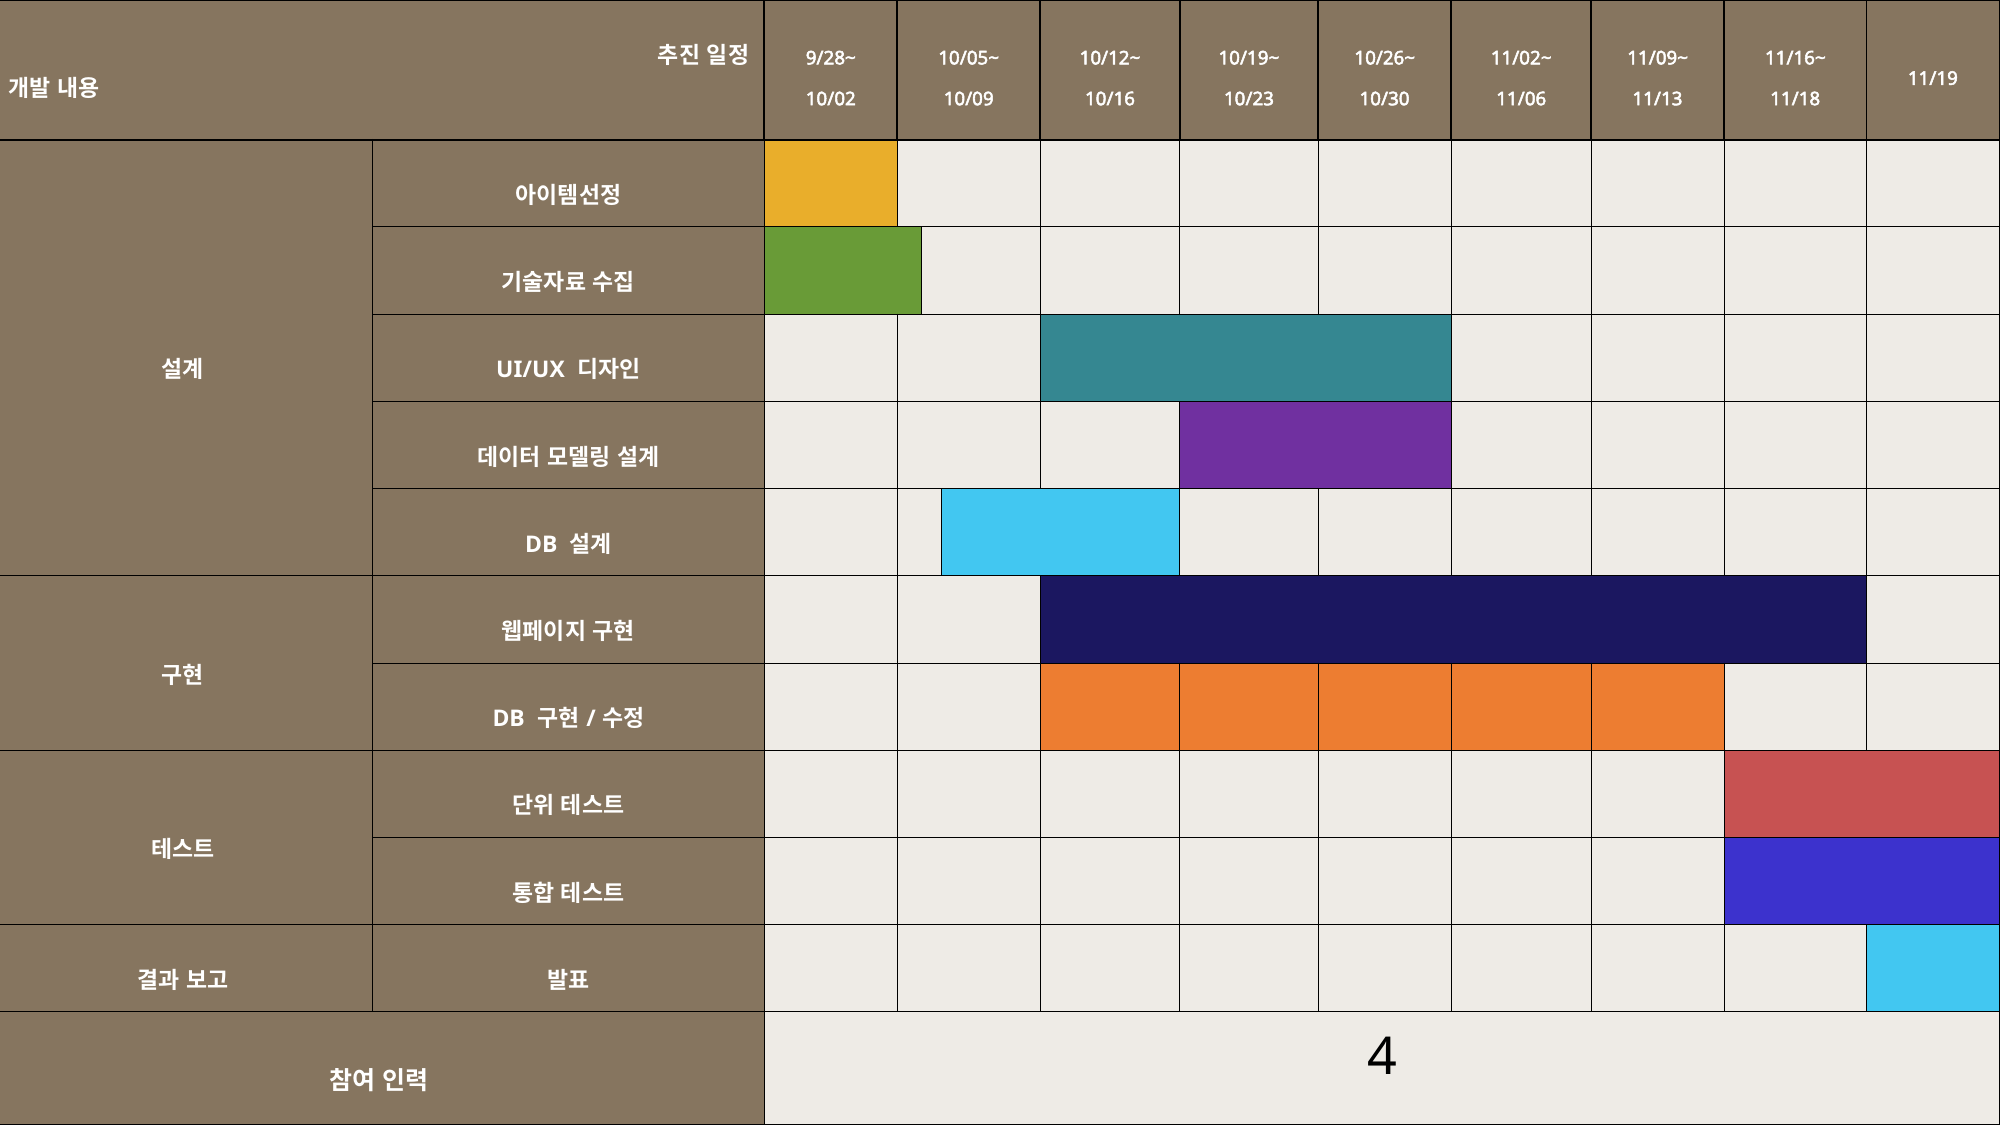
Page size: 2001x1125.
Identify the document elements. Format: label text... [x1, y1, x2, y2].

table_cell [1452, 751, 1591, 837]
table_cell 4 [765, 1012, 1999, 1124]
table_cell [1452, 402, 1591, 488]
table_cell [765, 664, 897, 750]
table_cell [1180, 925, 1318, 1011]
table_cell [1867, 227, 1999, 314]
table_cell [1041, 925, 1179, 1011]
table_cell 구현 [0, 576, 372, 750]
table_cell [1041, 315, 1451, 401]
table_cell [1592, 402, 1724, 488]
table_cell [1180, 664, 1318, 750]
table_cell [1592, 838, 1724, 924]
table_cell 결과 보고 [0, 925, 372, 1011]
table_cell [1725, 838, 1999, 924]
table_cell [1867, 402, 1999, 488]
table_cell [1319, 489, 1451, 575]
table_cell [1592, 489, 1724, 575]
table_cell 참여 인력 [0, 1012, 764, 1124]
table_cell [1592, 141, 1724, 226]
table_cell [922, 227, 1040, 314]
table_cell [1867, 315, 1999, 401]
table_cell 데이터 모델링 설계 [373, 402, 764, 488]
table_cell [765, 141, 897, 226]
table_cell [1867, 489, 1999, 575]
table_cell [942, 489, 1179, 575]
table_cell [898, 576, 1040, 663]
table_cell [1725, 141, 1866, 226]
table_cell [1867, 141, 1999, 226]
table_cell [898, 925, 1040, 1011]
table_cell [898, 664, 1040, 750]
table_cell [1592, 925, 1724, 1011]
table_cell [1725, 489, 1866, 575]
table_cell [1725, 227, 1866, 314]
table_cell 아이템선정 [373, 141, 764, 226]
table_cell [1452, 838, 1591, 924]
table_cell [1041, 664, 1179, 750]
table_cell [765, 402, 897, 488]
table_cell [765, 315, 897, 401]
table_cell 웹페이지 구현 [373, 576, 764, 663]
table_header 11/02~ 11/06 [1452, 1, 1590, 139]
table_header 10/26~ 10/30 [1319, 1, 1450, 139]
table_cell [1180, 141, 1318, 226]
table_cell [898, 141, 1040, 226]
table_cell [765, 838, 897, 924]
table_cell [1041, 227, 1179, 314]
table_cell [1725, 751, 1999, 837]
table_cell 단위 테스트 [373, 751, 764, 837]
table_cell [1725, 402, 1866, 488]
table_cell DB 구현/수정 [373, 664, 764, 750]
table_cell [765, 751, 897, 837]
table_cell 테스트 [0, 751, 372, 924]
table_cell [1041, 576, 1866, 663]
table_header 11/09~ 11/13 [1592, 1, 1723, 139]
table_cell [1592, 315, 1724, 401]
table_cell [1725, 664, 1866, 750]
table_cell [1592, 751, 1724, 837]
table_cell [1319, 227, 1451, 314]
table_cell [1180, 751, 1318, 837]
table_header 추진 일정 개발 내용 [0, 1, 763, 139]
table_cell [1592, 227, 1724, 314]
table_cell [1319, 664, 1451, 750]
table_cell [898, 402, 1040, 488]
table_cell [898, 838, 1040, 924]
table_header 10/19~ 10/23 [1181, 1, 1317, 139]
table_cell 설계 [0, 141, 372, 575]
table_cell [1180, 402, 1451, 488]
table_cell [898, 751, 1040, 837]
table_cell [1592, 664, 1724, 750]
table_cell 통합 테스트 [373, 838, 764, 924]
table_cell [765, 227, 921, 314]
table_cell [1041, 838, 1179, 924]
table_cell [1041, 141, 1179, 226]
table_cell [1319, 925, 1451, 1011]
table_cell [1319, 141, 1451, 226]
table_cell [1725, 315, 1866, 401]
table_cell [1867, 664, 1999, 750]
table_cell UI/UX 디자인 [373, 315, 764, 401]
table_header 10/12~ 10/16 [1041, 1, 1179, 139]
table_cell [1867, 576, 1999, 663]
table_header 10/05~ 10/09 [898, 1, 1039, 139]
table_cell [1041, 402, 1179, 488]
table_header 11/19 [1867, 1, 1999, 139]
table_header 9/28~ 10/02 [765, 1, 896, 139]
table_cell [1452, 141, 1591, 226]
table_cell [1319, 838, 1451, 924]
table_cell 기술자료 수집 [373, 227, 764, 314]
table_cell [1452, 664, 1591, 750]
table_cell [1041, 751, 1179, 837]
table_cell [765, 576, 897, 663]
table_cell [1725, 925, 1866, 1011]
table_cell DB 설계 [373, 489, 764, 575]
table_header 11/16~ 11/18 [1725, 1, 1866, 139]
table_cell [1180, 489, 1318, 575]
table_cell [1180, 227, 1318, 314]
table_cell [898, 315, 1040, 401]
table_cell [765, 925, 897, 1011]
table_cell [765, 489, 897, 575]
table_cell [1452, 227, 1591, 314]
table_cell [1452, 489, 1591, 575]
table_cell [898, 489, 941, 575]
table_cell [1867, 925, 1999, 1011]
table_cell [1452, 925, 1591, 1011]
table_cell [1452, 315, 1591, 401]
table_cell [1180, 838, 1318, 924]
table_cell [1319, 751, 1451, 837]
table_cell 발표 [373, 925, 764, 1011]
